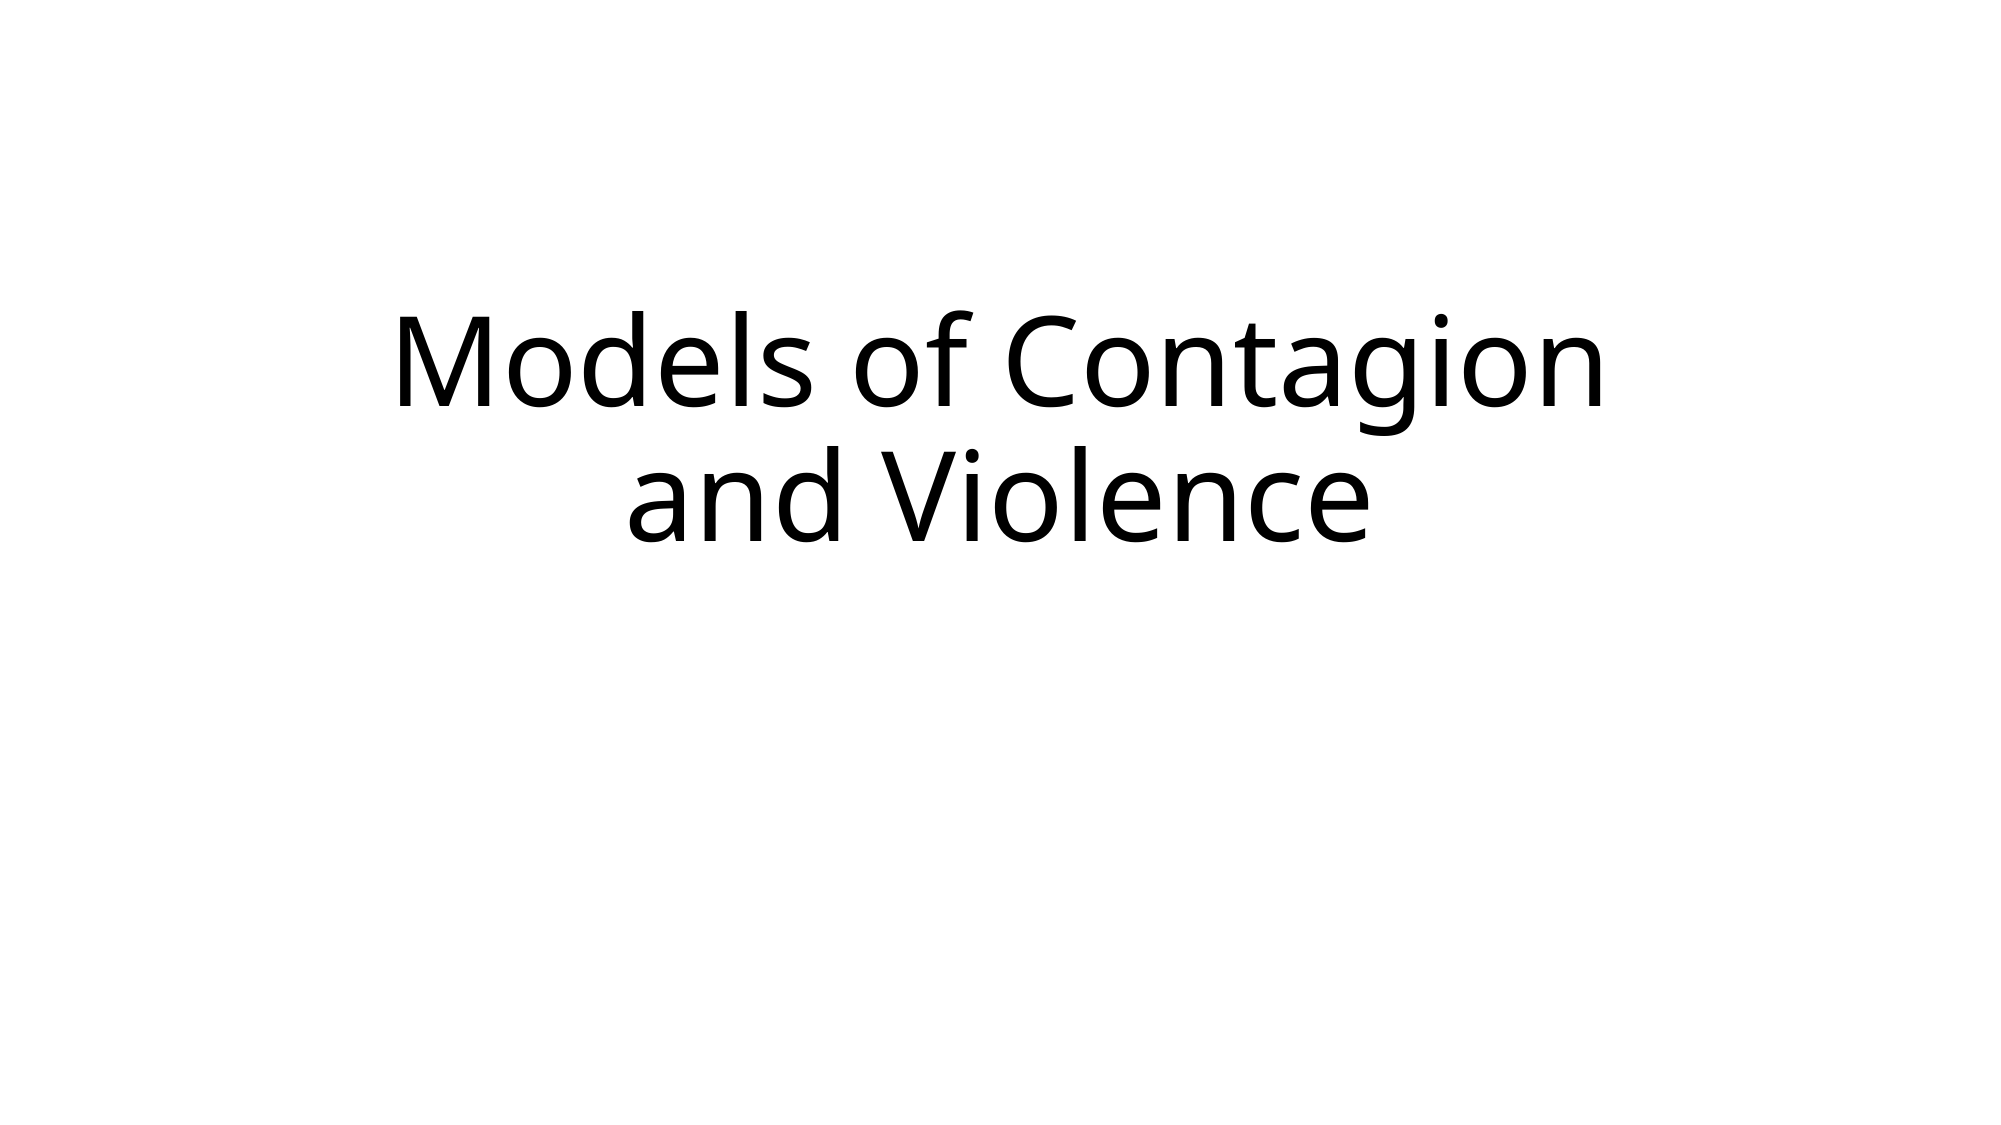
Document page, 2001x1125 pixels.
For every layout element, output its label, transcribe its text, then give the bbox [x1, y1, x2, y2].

title Models of Contagion and Violence [249, 184, 1750, 576]
